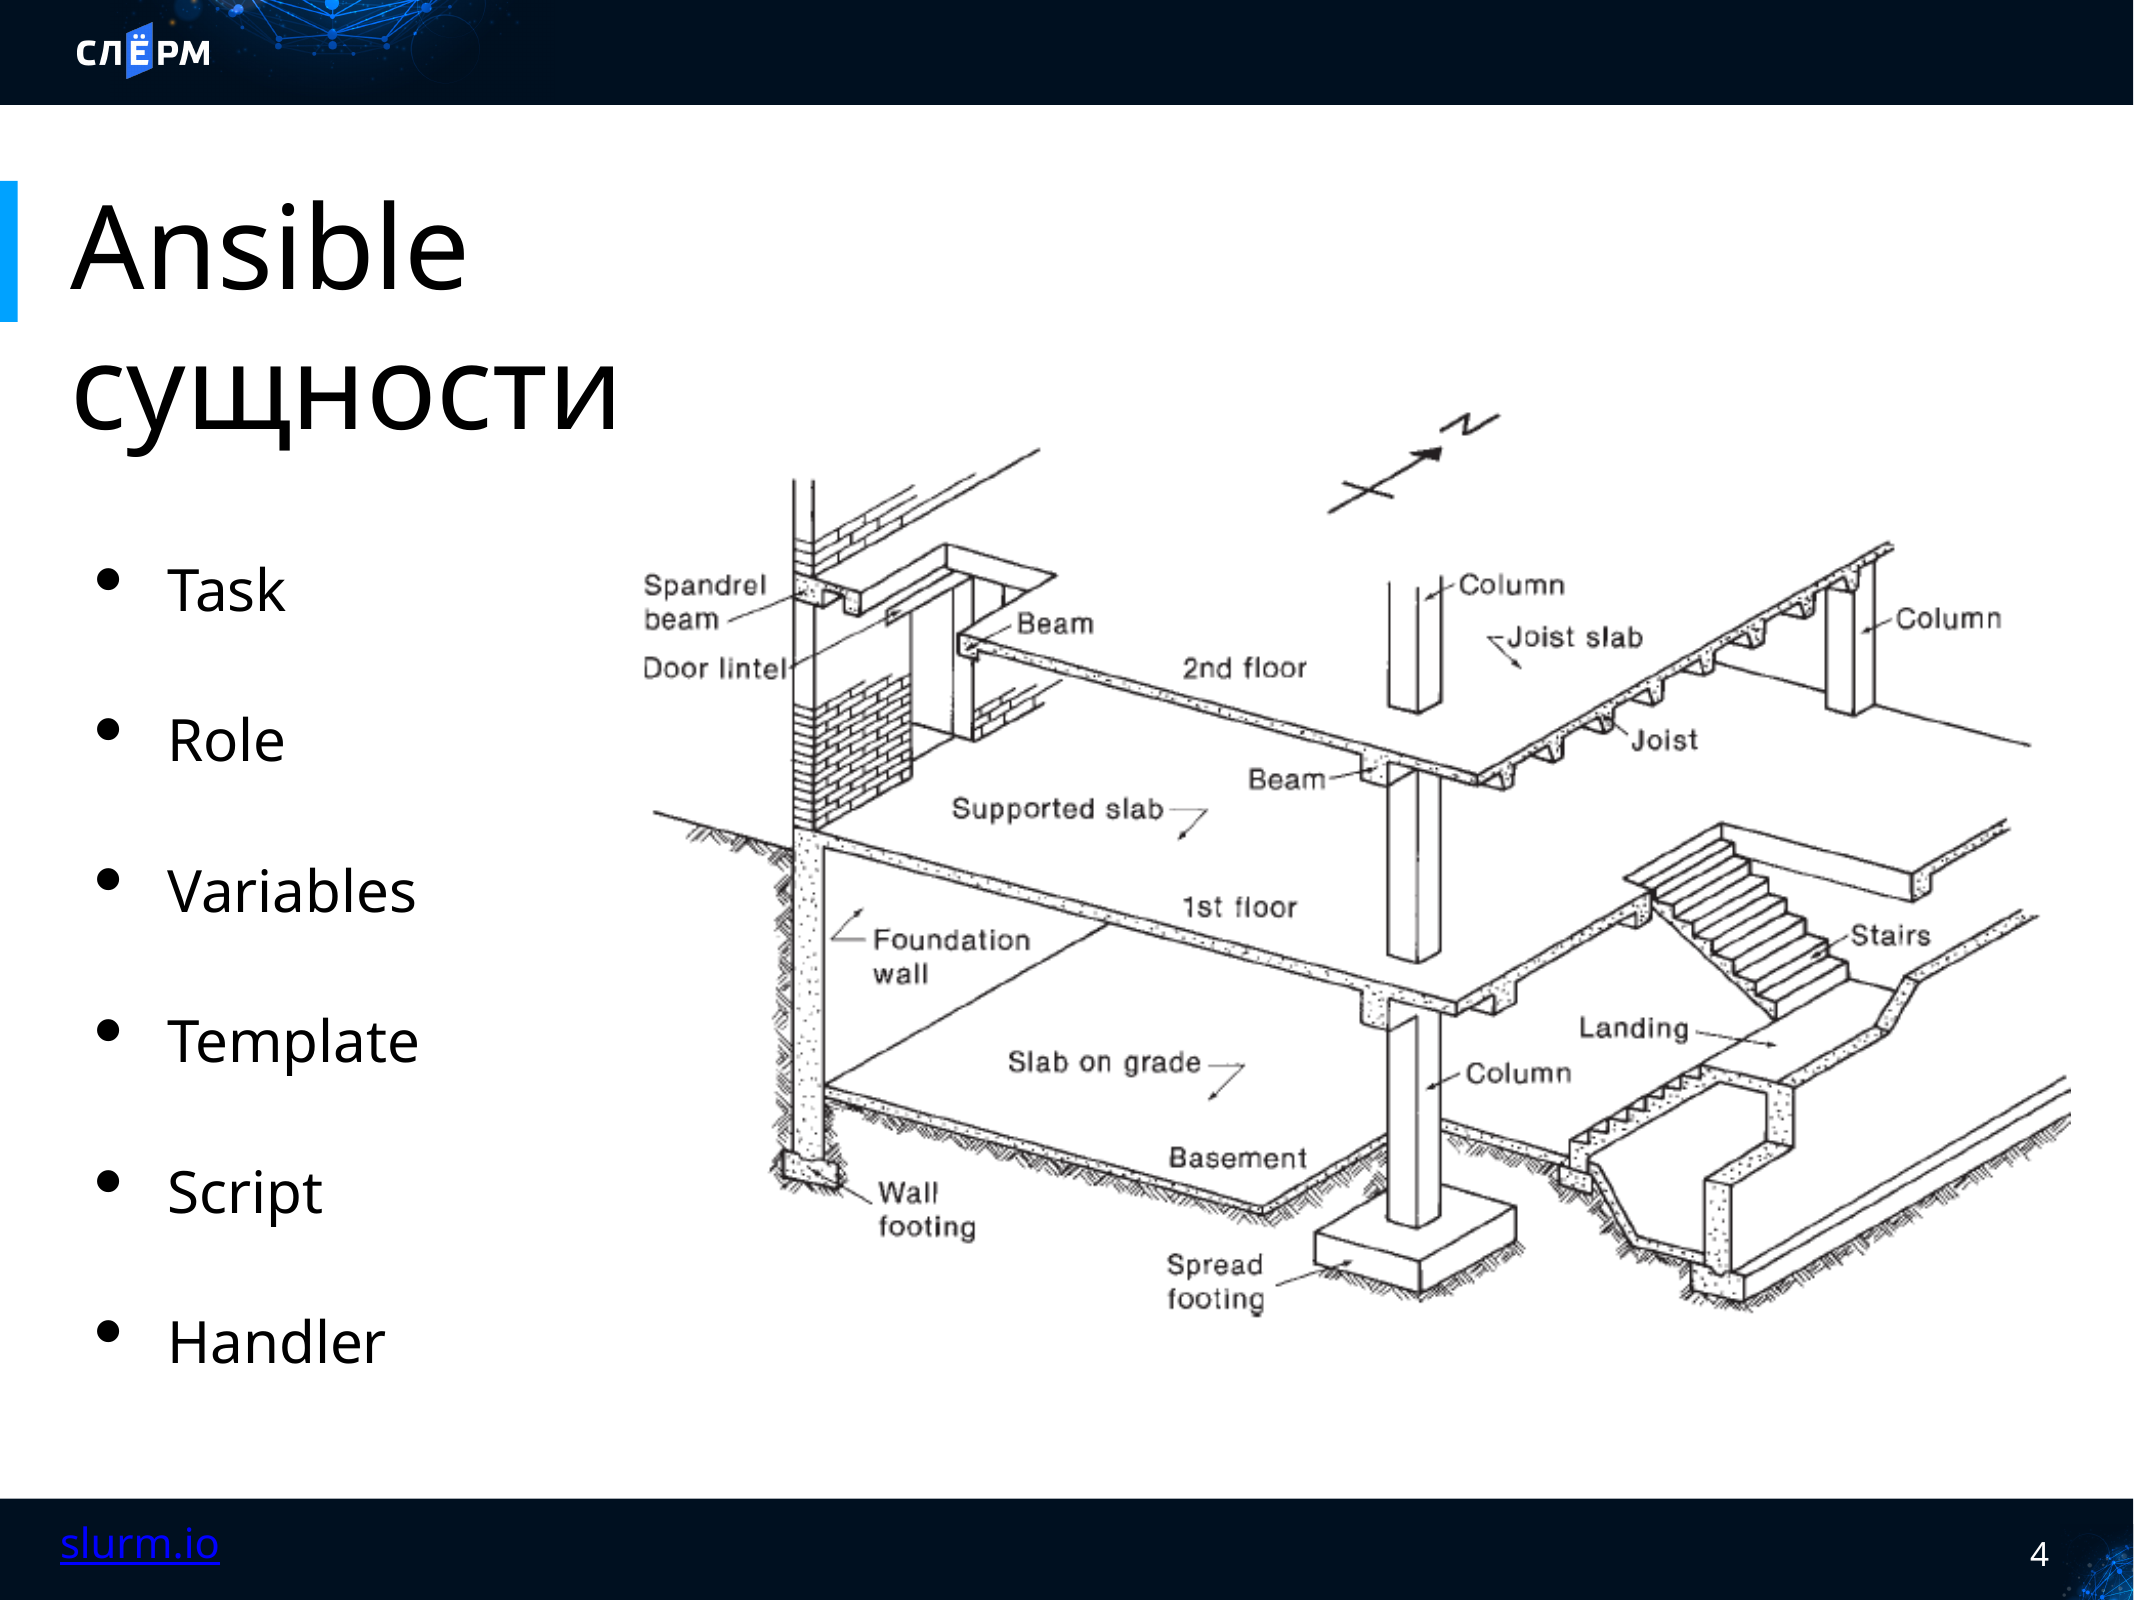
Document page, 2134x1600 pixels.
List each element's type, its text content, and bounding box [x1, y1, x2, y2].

list Task Role Variables Template Script Handler [85, 539, 1323, 1398]
text_box [0, 1498, 2134, 1600]
picture [2060, 1524, 2134, 1600]
text_box [0, 0, 2134, 105]
text_box 4 [1949, 1524, 2060, 1587]
title Ansible сущности [61, 164, 1029, 339]
picture [629, 362, 2072, 1336]
picture [77, 0, 556, 101]
text_box slurm.io [51, 1508, 229, 1583]
text_box [0, 180, 18, 322]
